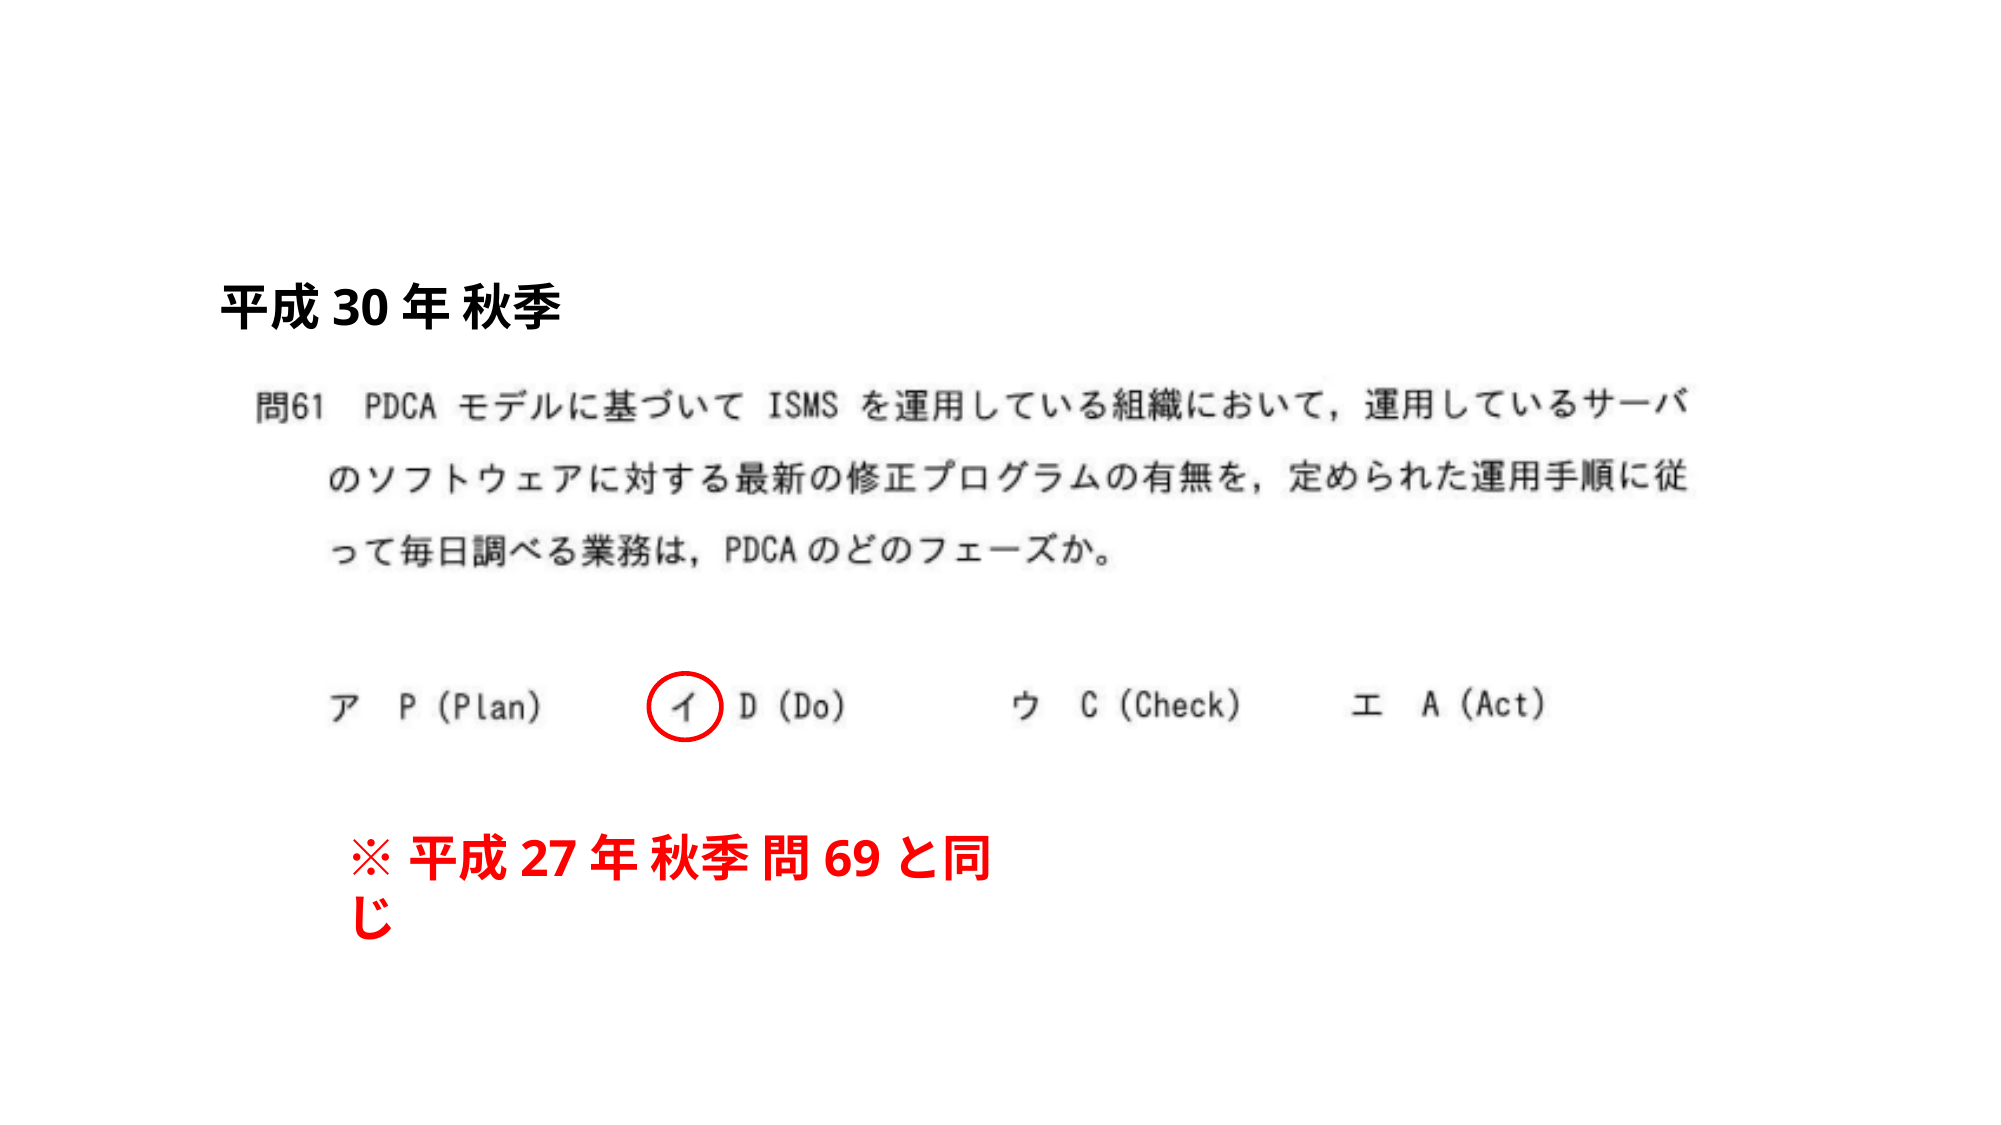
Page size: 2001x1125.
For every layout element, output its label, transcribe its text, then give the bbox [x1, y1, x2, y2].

picture [246, 372, 1708, 753]
text_box 平成30年 秋季 [205, 268, 913, 343]
text_box ※平成27年 秋季 問69と同じ [331, 818, 1039, 954]
